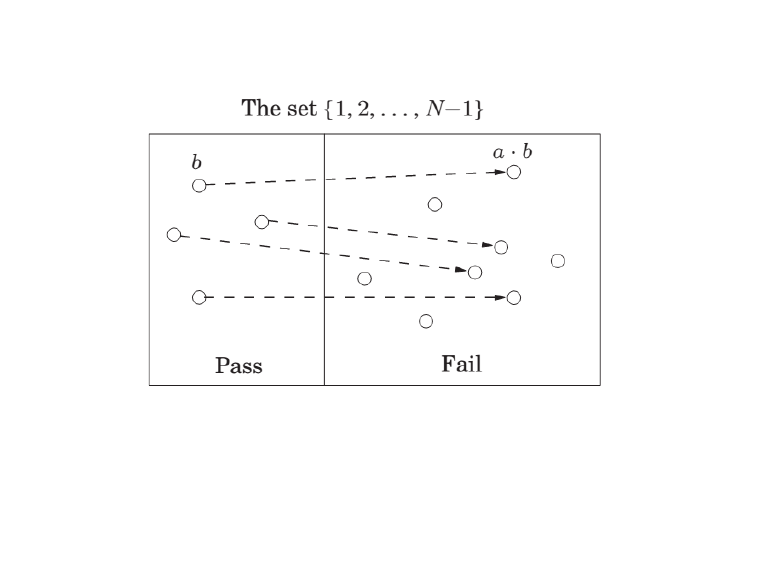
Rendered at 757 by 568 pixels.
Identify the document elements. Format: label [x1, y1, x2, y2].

picture [102, 91, 651, 406]
